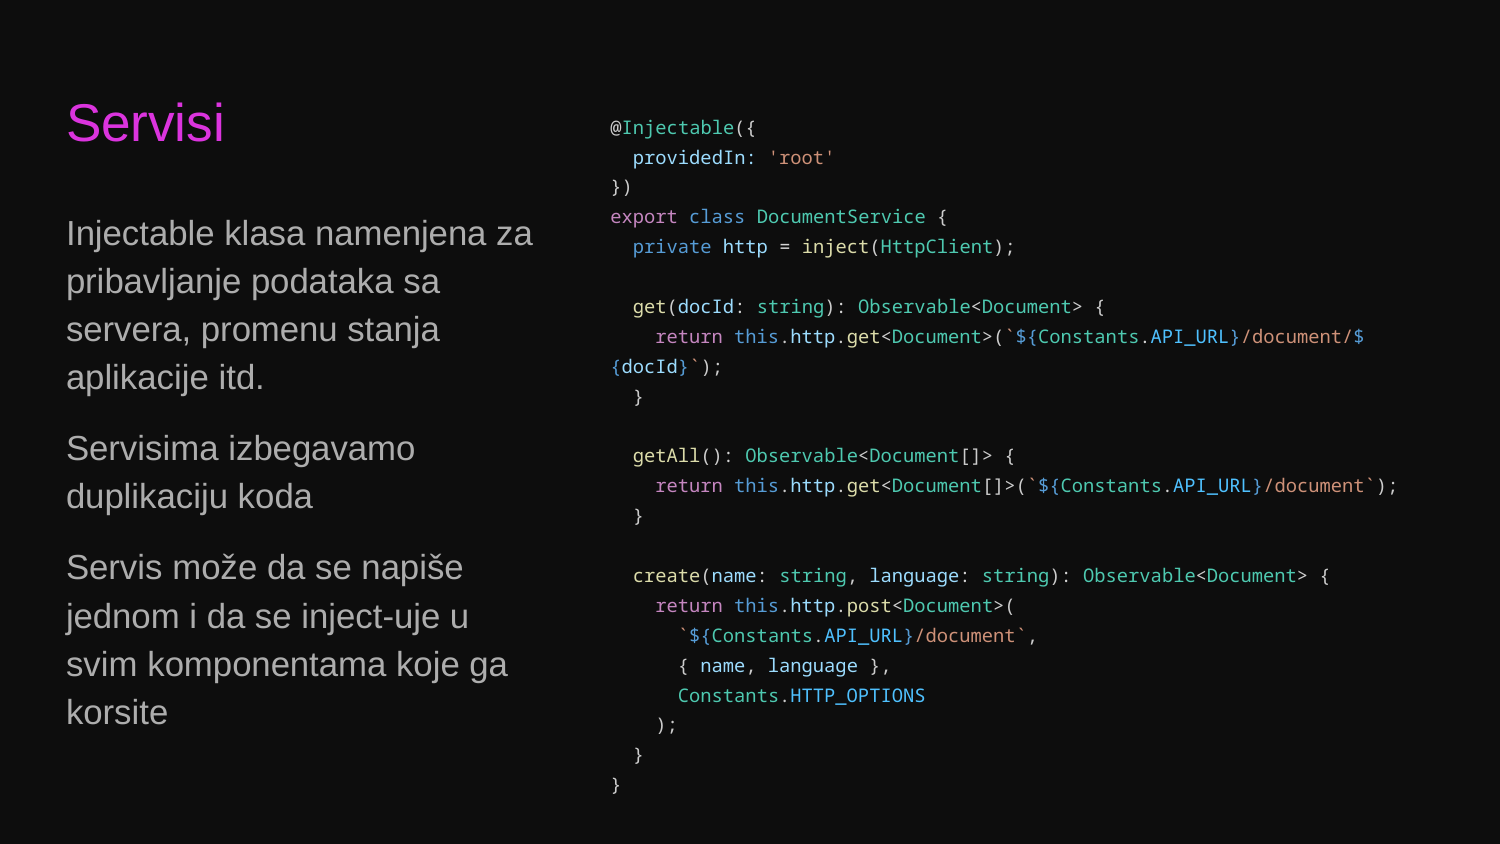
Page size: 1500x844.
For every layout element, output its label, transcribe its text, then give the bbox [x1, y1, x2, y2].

title Servisi [51, 72, 1449, 167]
list @Injectable({ providedIn: 'root' }) export class DocumentService { private http = inject(HttpClient); get(docId: string): Observable<Document> { return this.http.get<Document>(`${Constants.API_URL}/document/${docId}`); } getAll(): Observable<Document[]> { return this.http.get<Document[]>(`${Constants.API_URL}/document`); } create(name: string, language: string): Observable<Document> { return this.http.post<Document>( `${Constants.API_URL}/document`, { name, language }, Constants.HTTP_OPTIONS ); } } [595, 93, 1449, 723]
list Injectable klasa namenjena za pribavljanje podataka sa servera, promenu stanja aplikacije itd. Servisima izbegavamo duplikaciju koda Servis može da se napiše jednom i da se inject-uje u svim komponentama koje ga korsite [51, 189, 556, 750]
